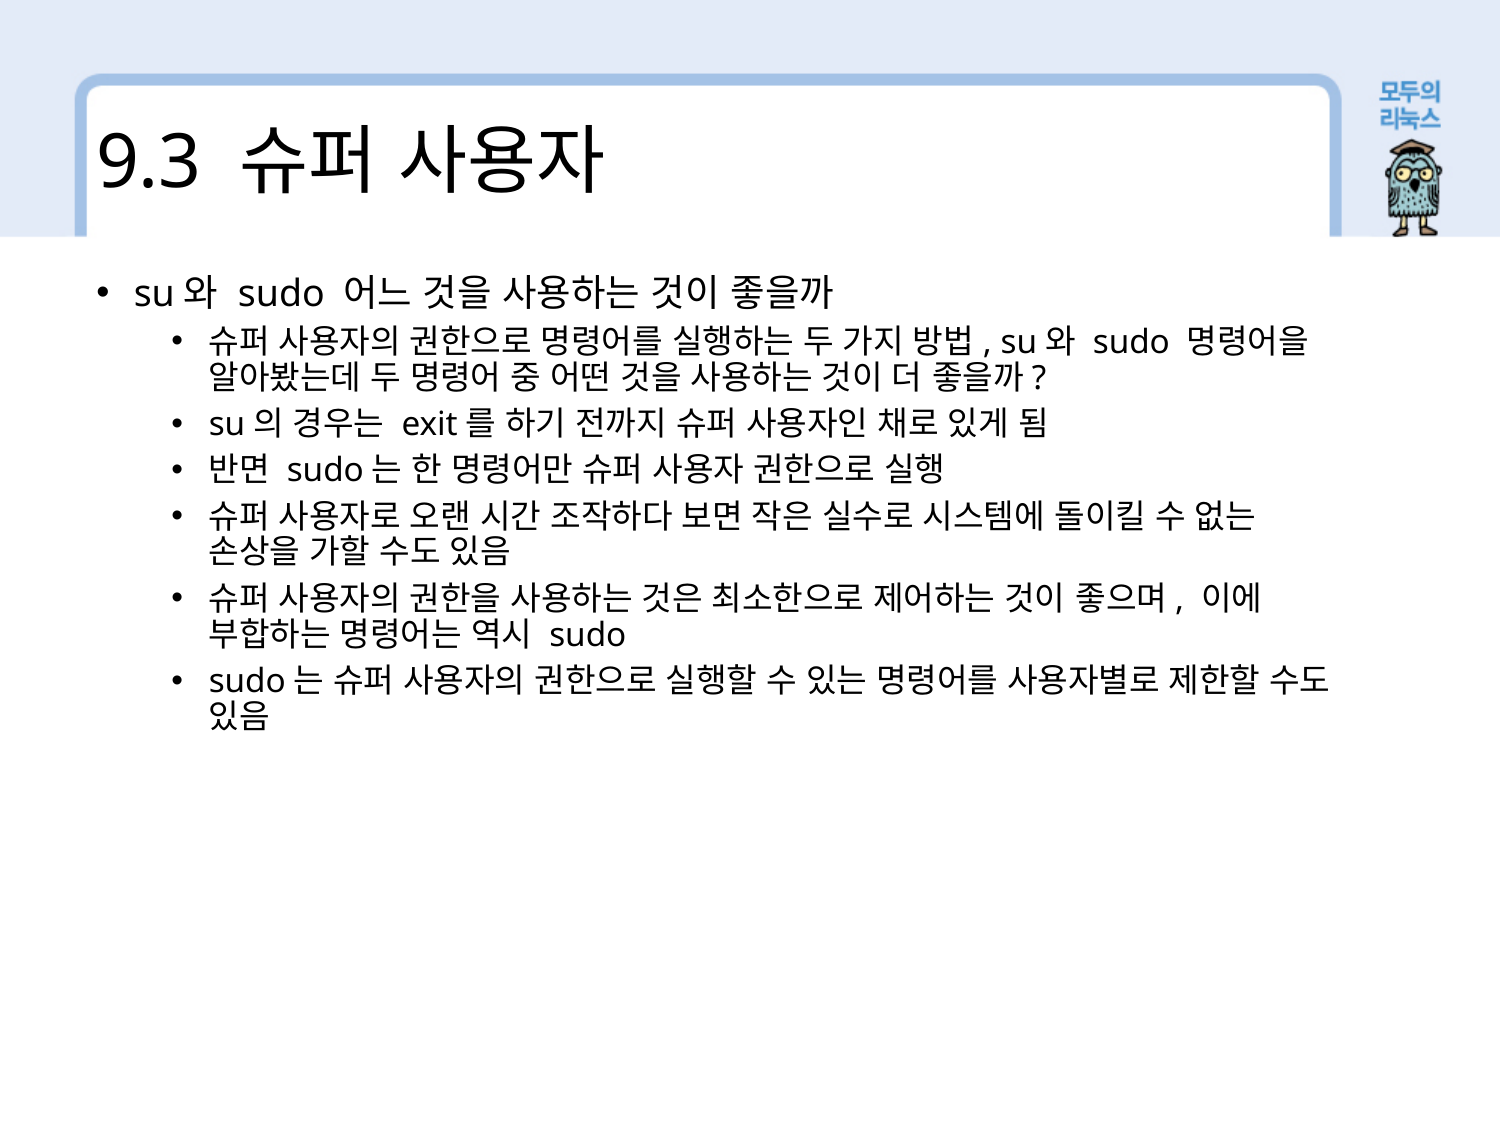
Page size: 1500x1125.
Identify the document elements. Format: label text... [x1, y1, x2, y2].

text_box su와 sudo 어느 것을 사용하는 것이 좋을까 슈퍼 사용자의 권한으로 명령어를 실행하는 두 가지 방법, su와 sudo 명령어을 알아봤는데 두 명령어 중 어떤 것을 사용하는 것이 더 좋을까? su의 경우는 exit를 하기 전까지 슈퍼 사용자인 채로 있게 됨 반면 sudo는 한 명령어만 슈퍼 사용자 권한으로 실행 슈퍼 사용자로 오랜 시간 조작하다 보면 작은 실수로 시스템에 돌이킬 수 없는 손상을 가할 수도 있음 슈퍼 사용자의 권한을 사용하는 것은 최소한으로 제어하는 것이 좋으며, 이에 부합하는 명령어는 역시 sudo sudo는 슈퍼 사용자의 권한으로 실행할 수 있는 명령어를 사용자별로 제한할 수도 있음 [81, 266, 1367, 1024]
text_box 9.3 슈퍼 사용자 [81, 115, 1335, 221]
picture [0, 0, 1500, 1125]
